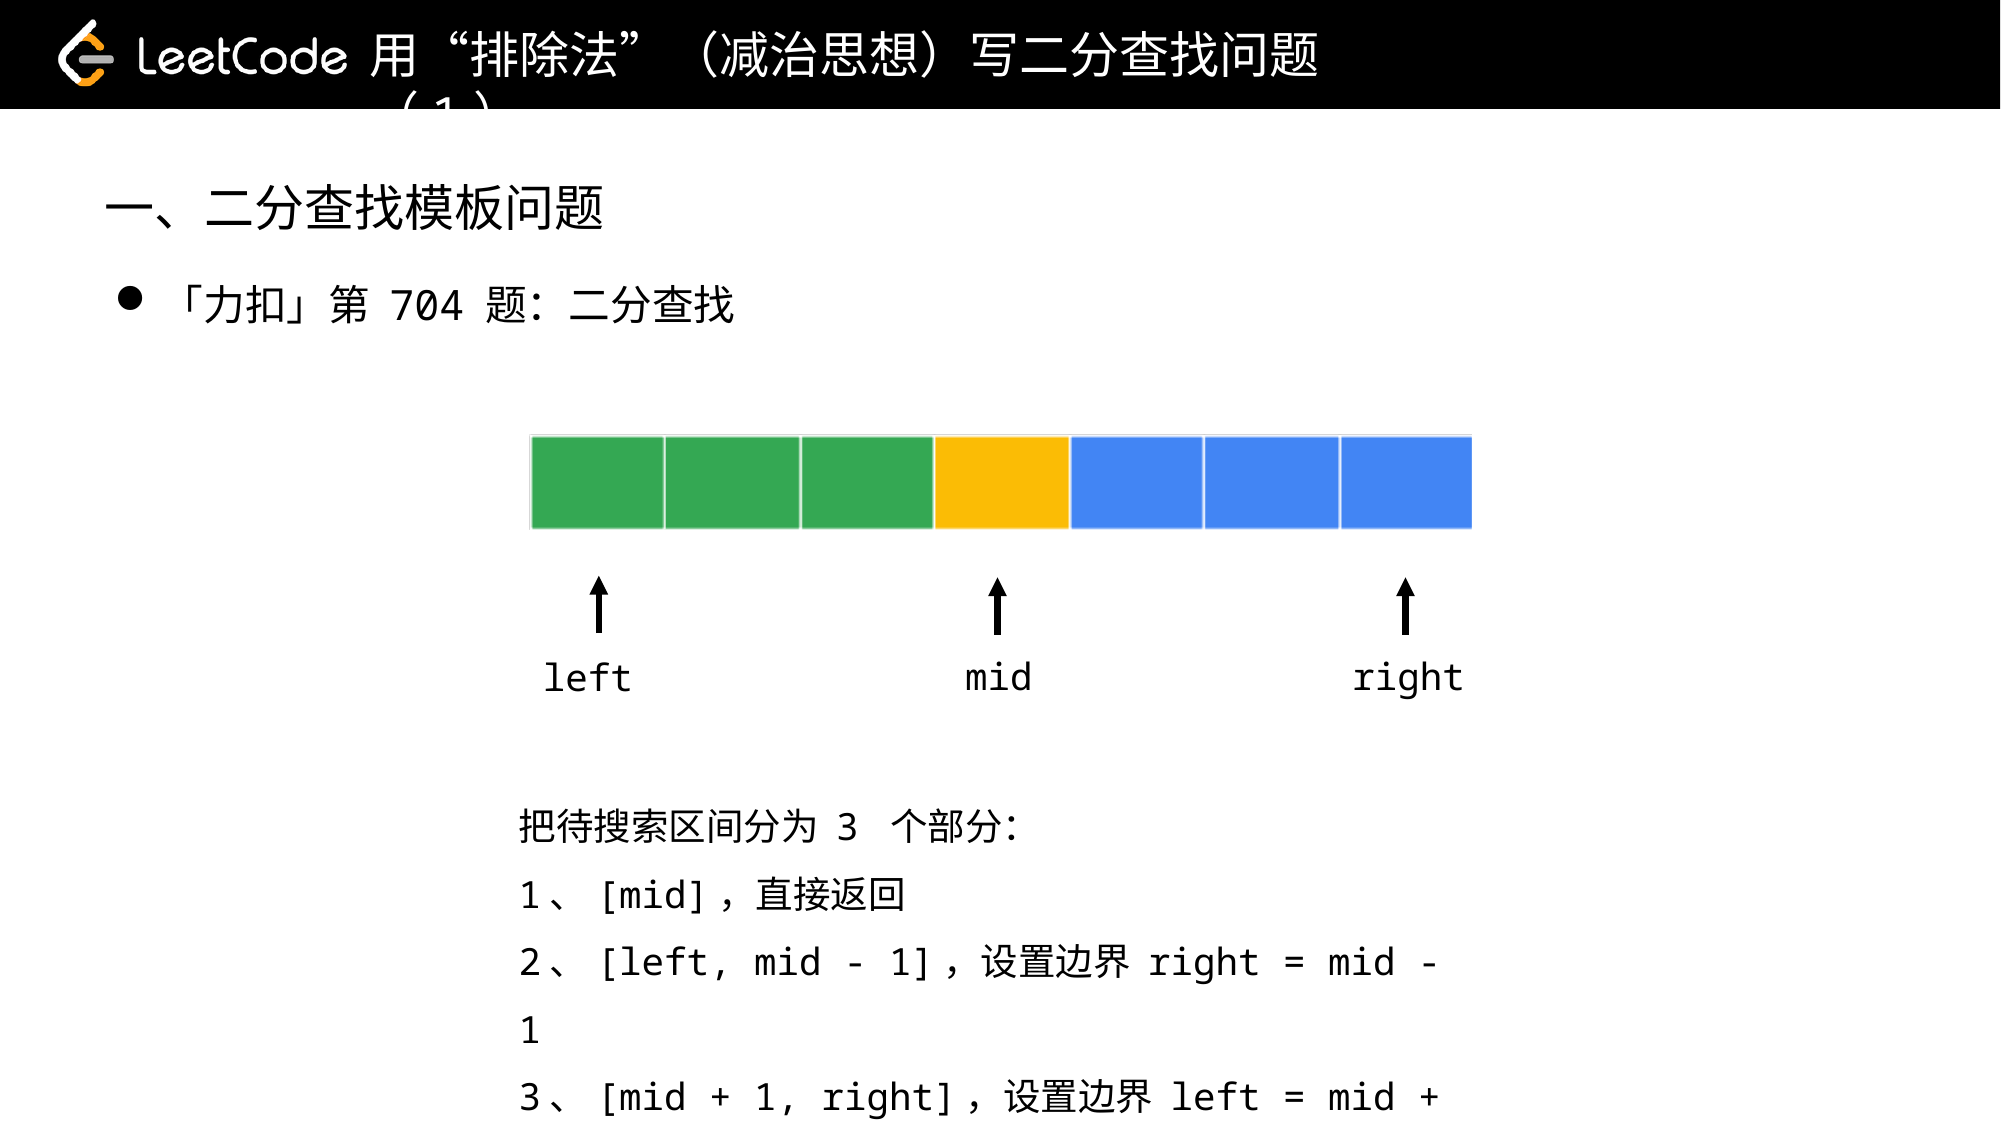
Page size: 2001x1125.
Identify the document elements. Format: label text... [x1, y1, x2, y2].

picture [57, 14, 347, 100]
picture [528, 433, 1472, 530]
text_box 用“排除法”（减治思想）写二分查找问题（1） [354, 16, 1453, 152]
text_box left [528, 646, 652, 707]
text_box 把待搜索区间分为 3 个部分： 1、[mid]，直接返回 2、[left, mid - 1]，设置边界 right = mid - 1 3、[mid + 1, right]，设置边界 left = mid + 1 [503, 773, 1497, 1125]
text_box 「力扣」第 704 题：二分查找 [99, 271, 760, 336]
text_box mid [950, 645, 1050, 706]
text_box right [1337, 645, 1489, 706]
text_box 一、二分查找模板问题 [89, 169, 620, 245]
